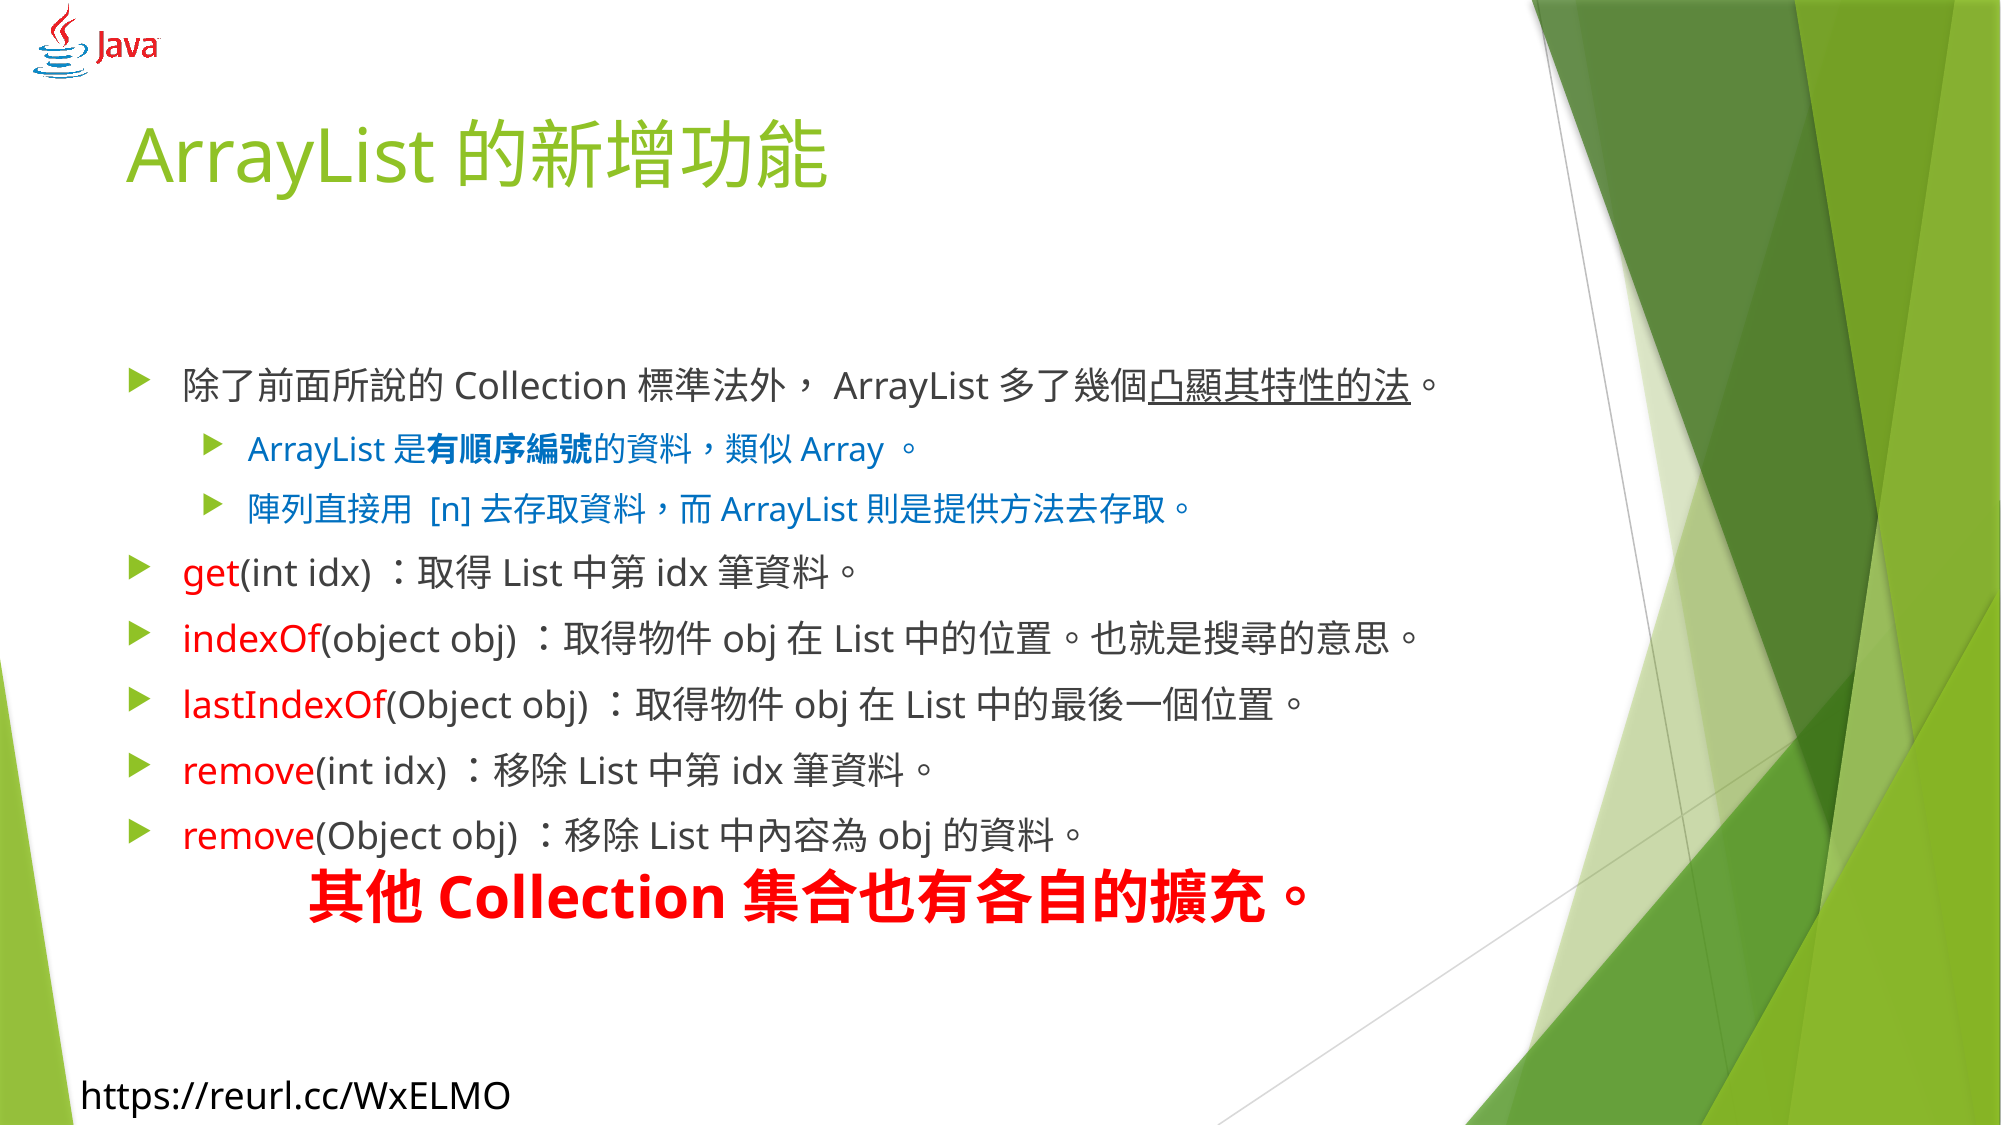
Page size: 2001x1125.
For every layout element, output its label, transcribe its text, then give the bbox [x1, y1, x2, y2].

list 除了前面所說的Collection標準法外，ArrayList多了幾個凸顯其特性的法。 ArrayList是有順序編號的資料，類似Array。 陣列直接用 [n]去存取資料，而ArrayList則是提供方法去存取。 get(int idx)：取得List中第idx筆資料。 indexOf(object obj)：取得物件obj在List中的位置。也就是搜尋的意思。 lastIndexOf(Object obj)：取得物件obj在List中的最後一個位置。 remove(int idx)：移除List中第idx筆資料。 remove(Object obj)：移除List中內容為obj的資料。 [111, 354, 1522, 992]
picture [27, 1, 165, 79]
title ArrayList的新增功能 [111, 99, 1522, 317]
text_box 其他Collection集合也有各自的擴充。 [292, 852, 1340, 938]
